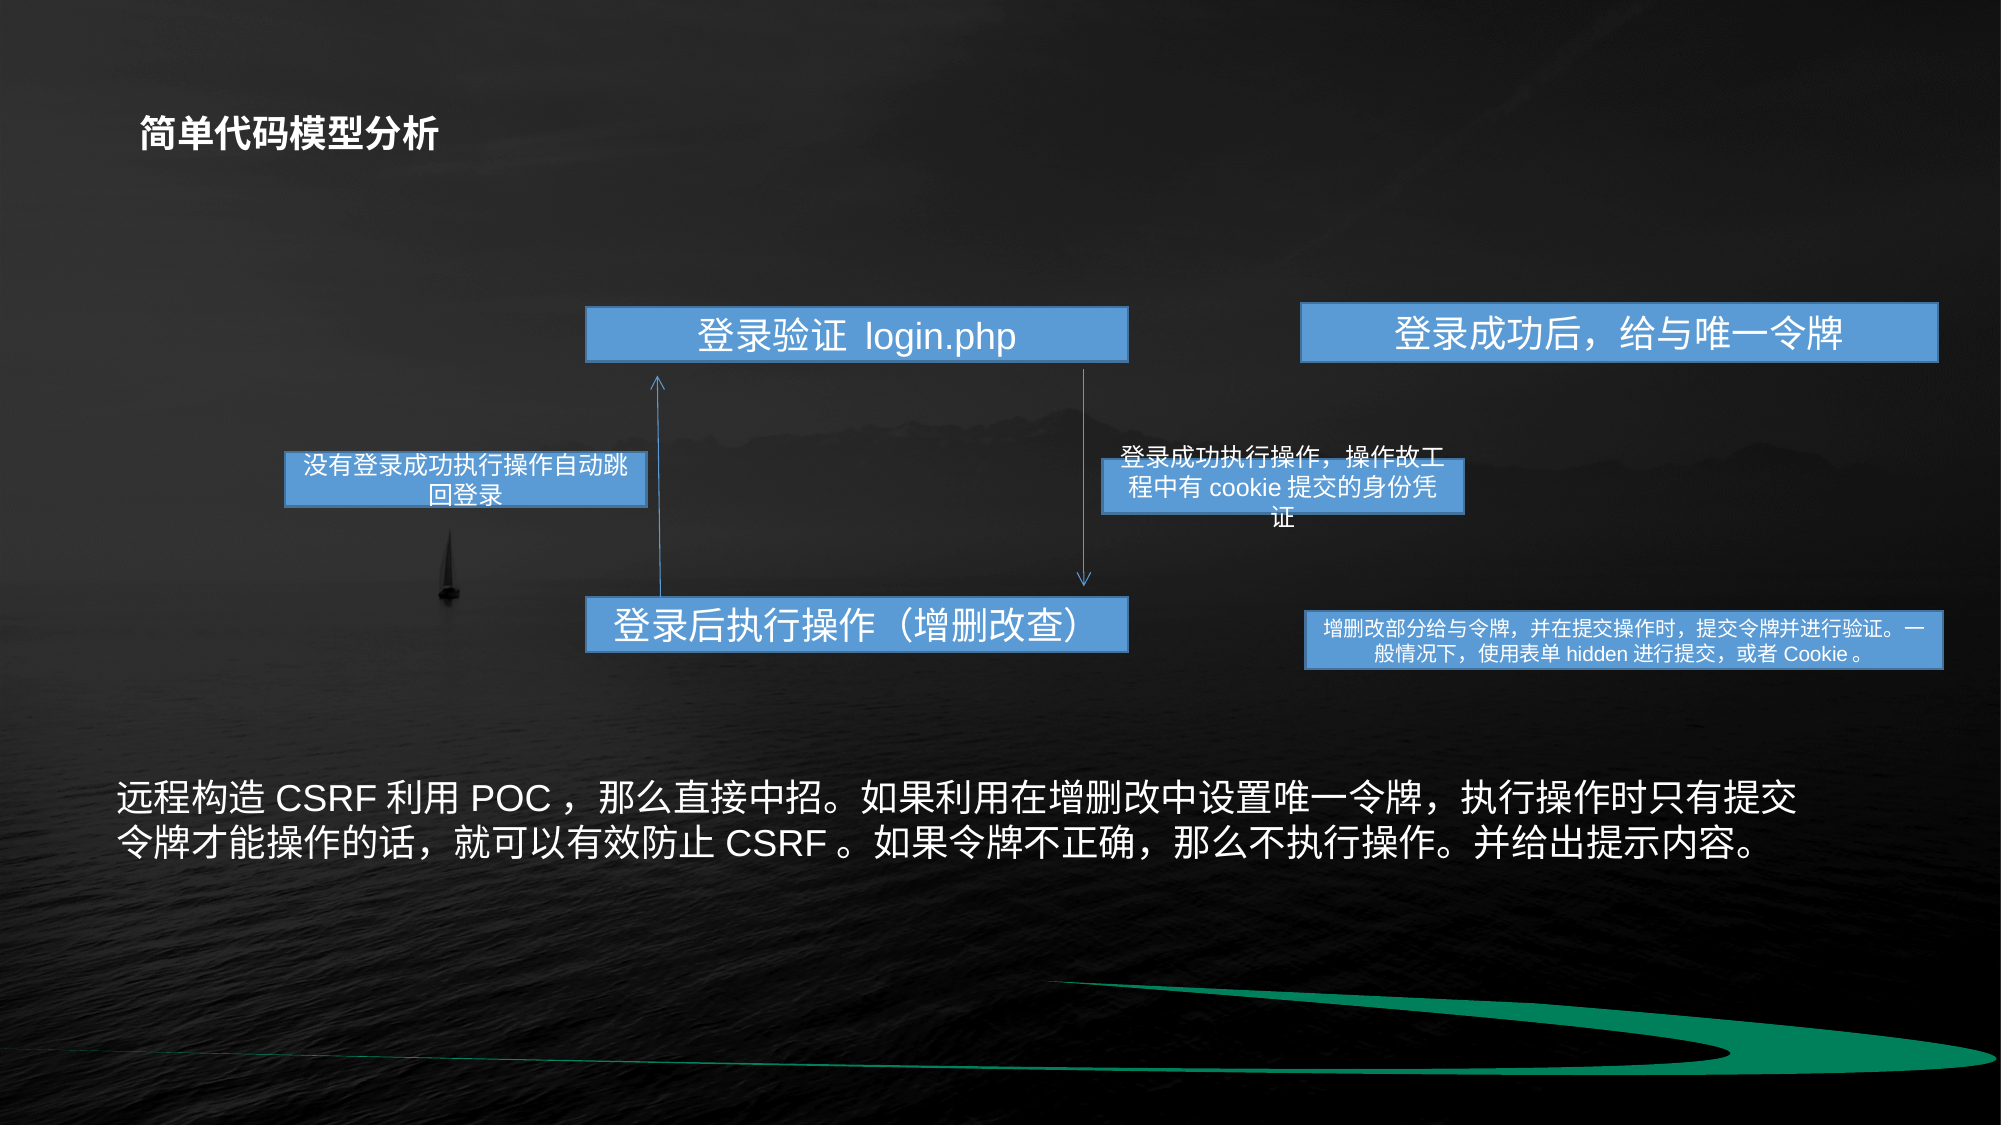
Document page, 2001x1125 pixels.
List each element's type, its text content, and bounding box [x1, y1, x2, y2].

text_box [657, 375, 661, 598]
picture [0, 0, 2001, 1125]
text_box 登录验证 login.php [585, 306, 1129, 363]
text_box 远程构造CSRF利用POC，那么直接中招。如果利用在增删改中设置唯一令牌，执行操作时只有提交令牌才能操作的话，就可以有效防止CSRF。如果令牌不正确，那么不执行操作。并给出提示内容。 [101, 766, 1841, 872]
text_box 增删改部分给与令牌，并在提交操作时，提交令牌并进行验证。一般情况下，使用表单hidden进行提交，或者Cookie。 [1304, 610, 1944, 670]
text_box 简单代码模型分析 [125, 102, 1864, 163]
text_box 没有登录成功执行操作自动跳回登录 [284, 451, 648, 508]
text_box 登录成功执行操作，操作故工程中有cookie提交的身份凭证 [1101, 458, 1465, 515]
text_box 登录成功后，给与唯一令牌 [1300, 302, 1939, 363]
text_box [0, 979, 1998, 1077]
text_box 登录后执行操作（增删改查） [585, 596, 1129, 653]
